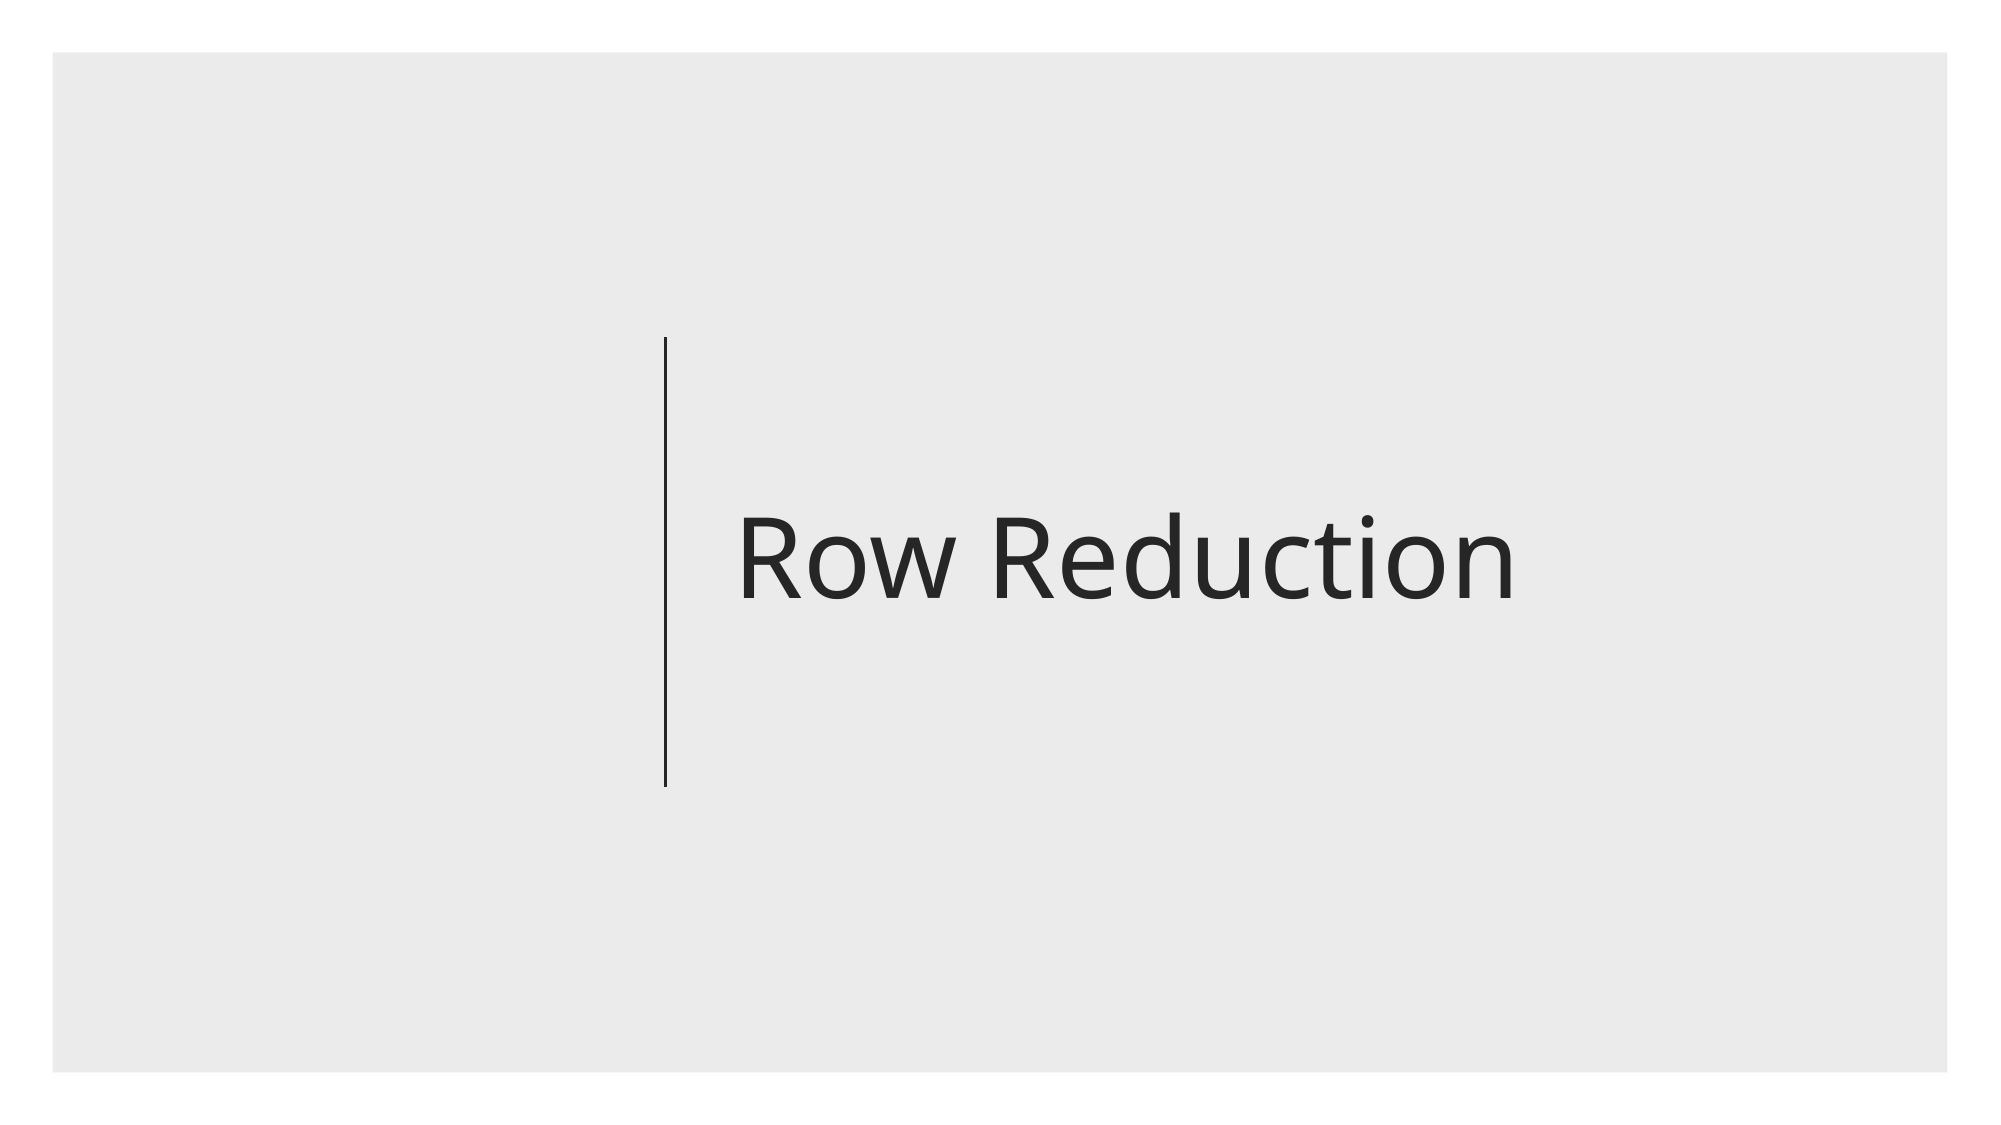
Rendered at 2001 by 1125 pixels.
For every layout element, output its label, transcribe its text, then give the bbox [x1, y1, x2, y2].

text_box [52, 51, 1948, 1073]
title Row Reduction [718, 158, 1829, 967]
